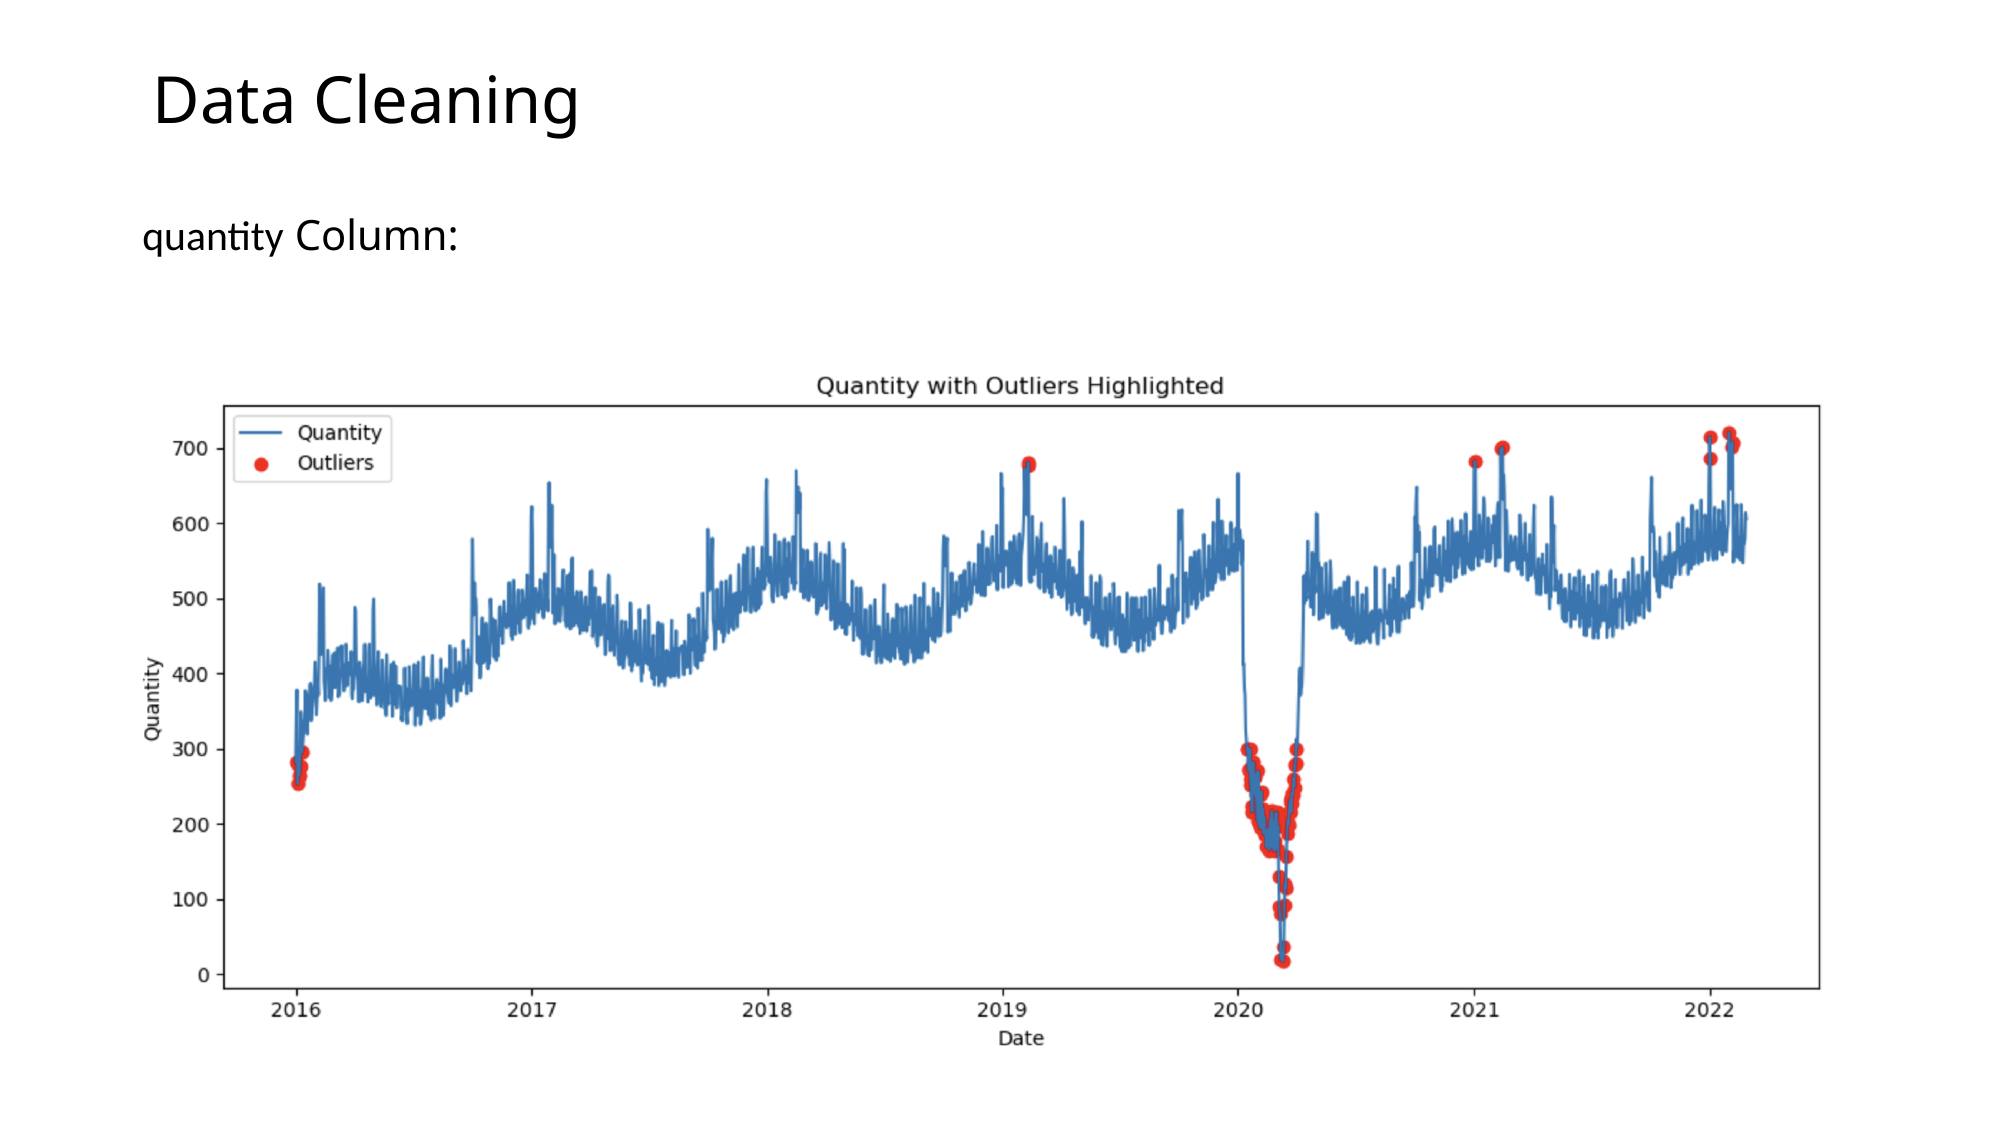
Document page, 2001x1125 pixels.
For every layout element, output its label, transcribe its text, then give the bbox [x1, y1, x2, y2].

title Data Cleaning [137, 59, 1863, 146]
text_box quantity Column: [127, 201, 474, 266]
picture [137, 362, 1860, 1066]
